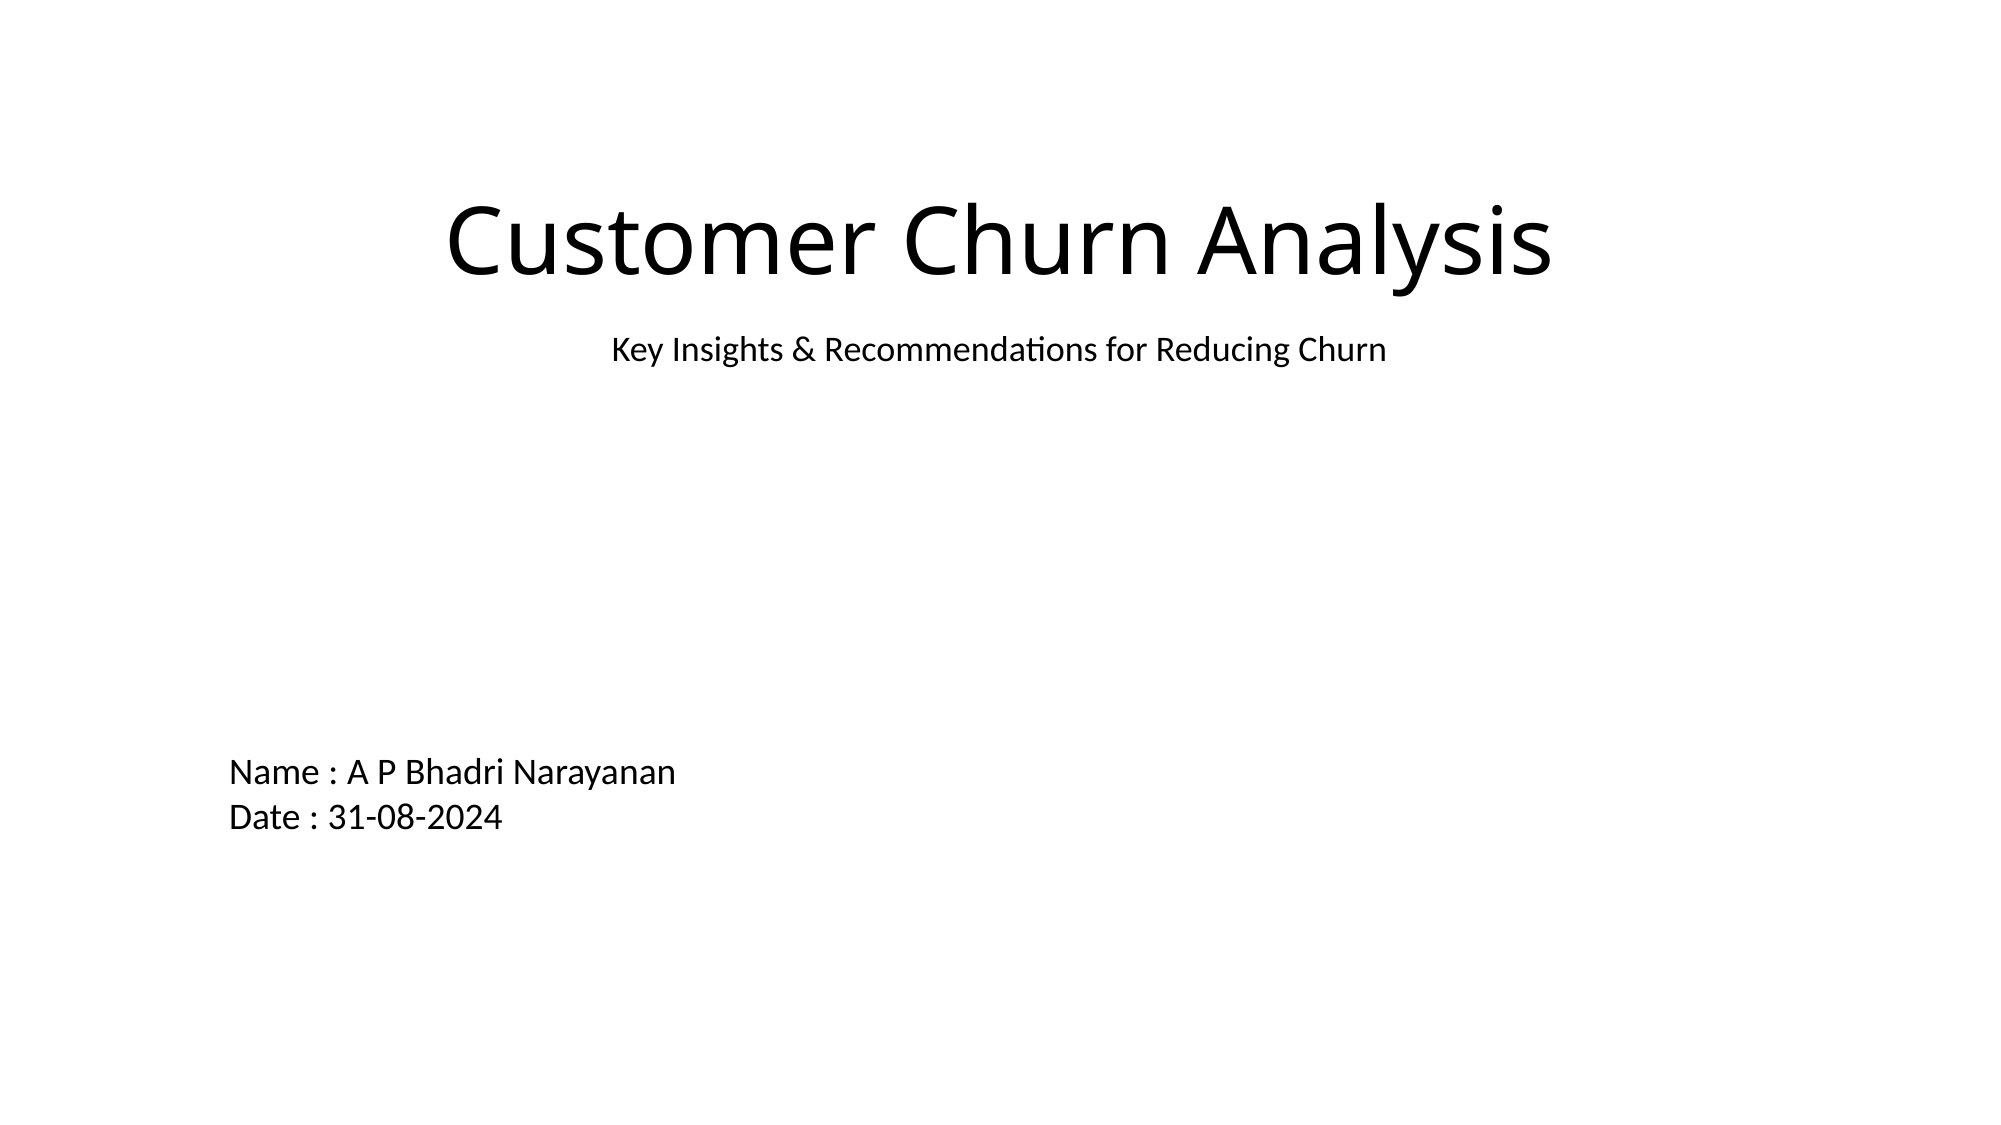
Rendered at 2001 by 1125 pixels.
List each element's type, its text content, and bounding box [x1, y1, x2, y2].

title Customer Churn Analysis [249, 184, 1750, 303]
subtitle Key Insights & Recommendations for Reducing Churn [249, 323, 1750, 378]
text_box Name : A P Bhadri Narayanan Date : 31-08-2024 [214, 739, 761, 844]
